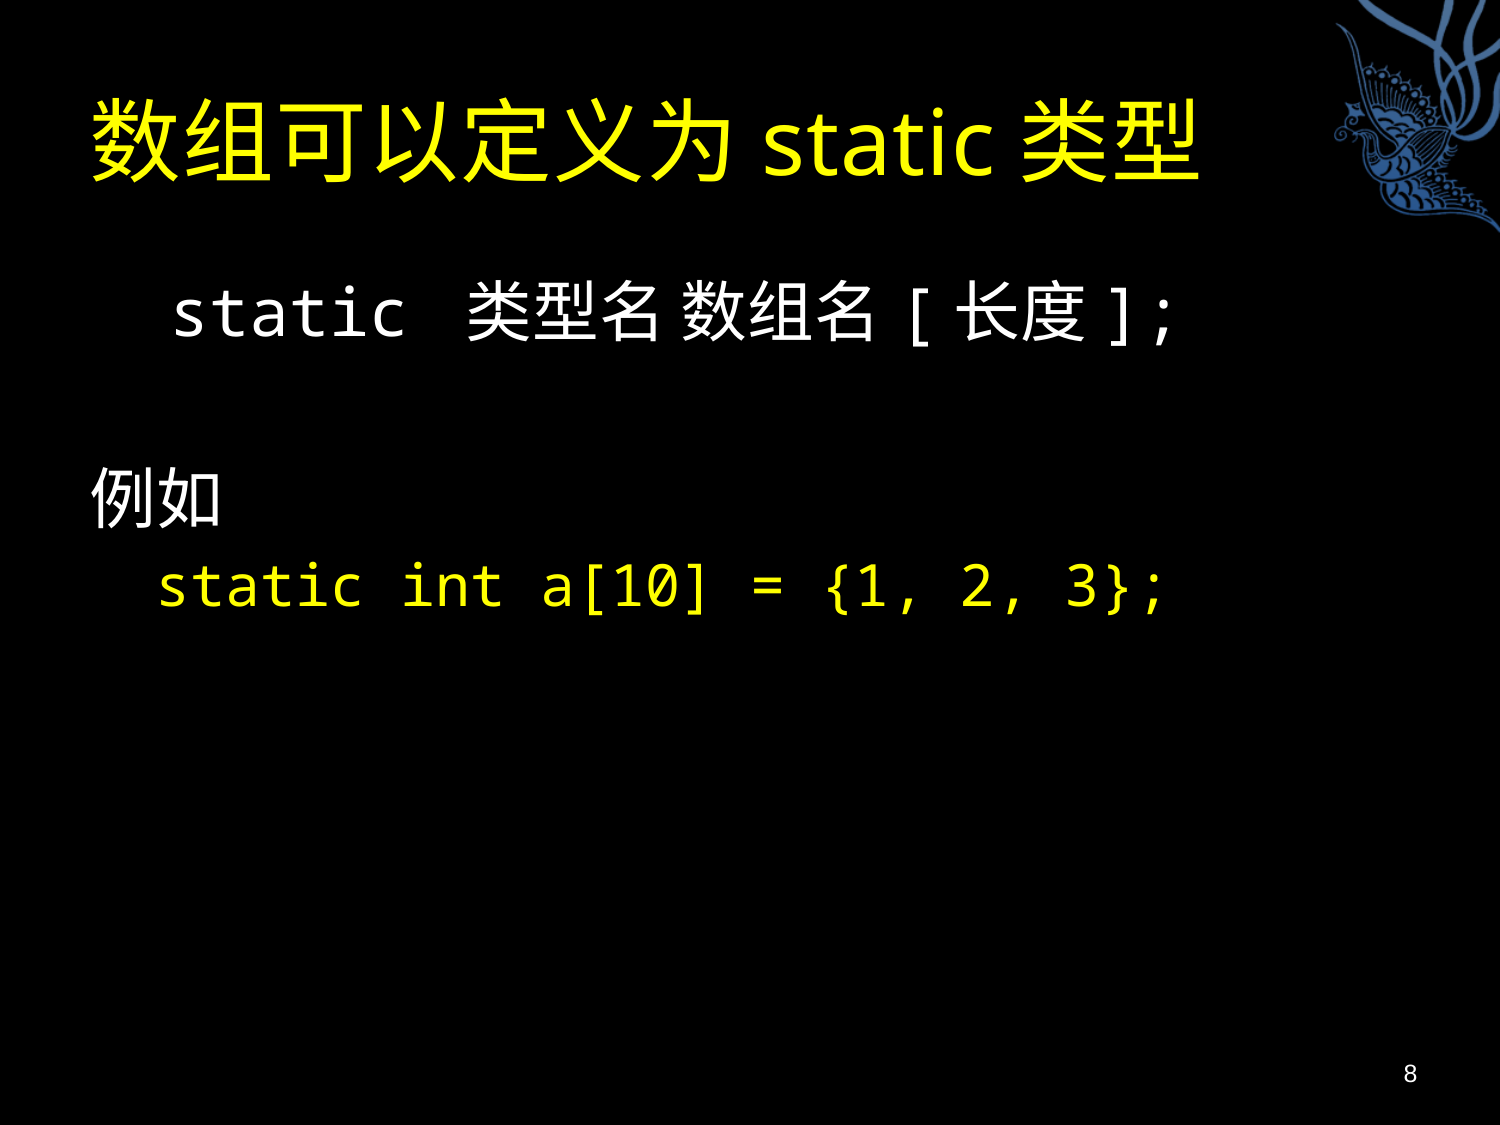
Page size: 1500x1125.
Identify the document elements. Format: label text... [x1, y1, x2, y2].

list static 类型名 数组名[长度]; 例如 static int a[10] = {1, 2, 3}; [75, 262, 1425, 1005]
title 数组可以定义为static类型 [75, 45, 1351, 233]
slide_number 8 [1074, 1042, 1425, 1103]
